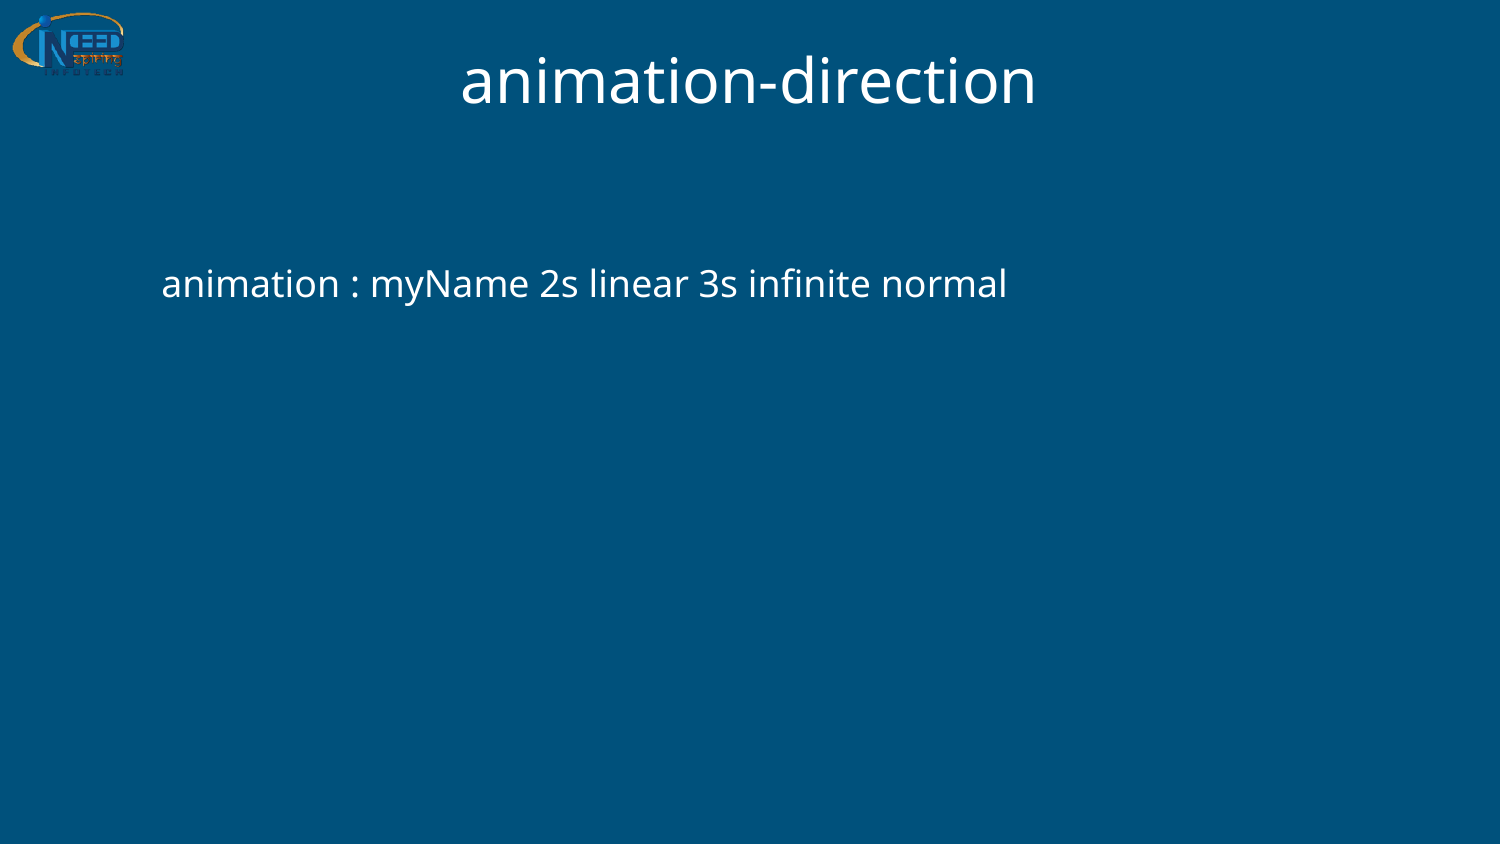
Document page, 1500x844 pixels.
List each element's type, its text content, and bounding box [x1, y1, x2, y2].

list animation : myName 2s linear 3s infinite normal [75, 196, 1425, 754]
picture [13, 15, 123, 67]
title animation-direction [75, 35, 1425, 196]
